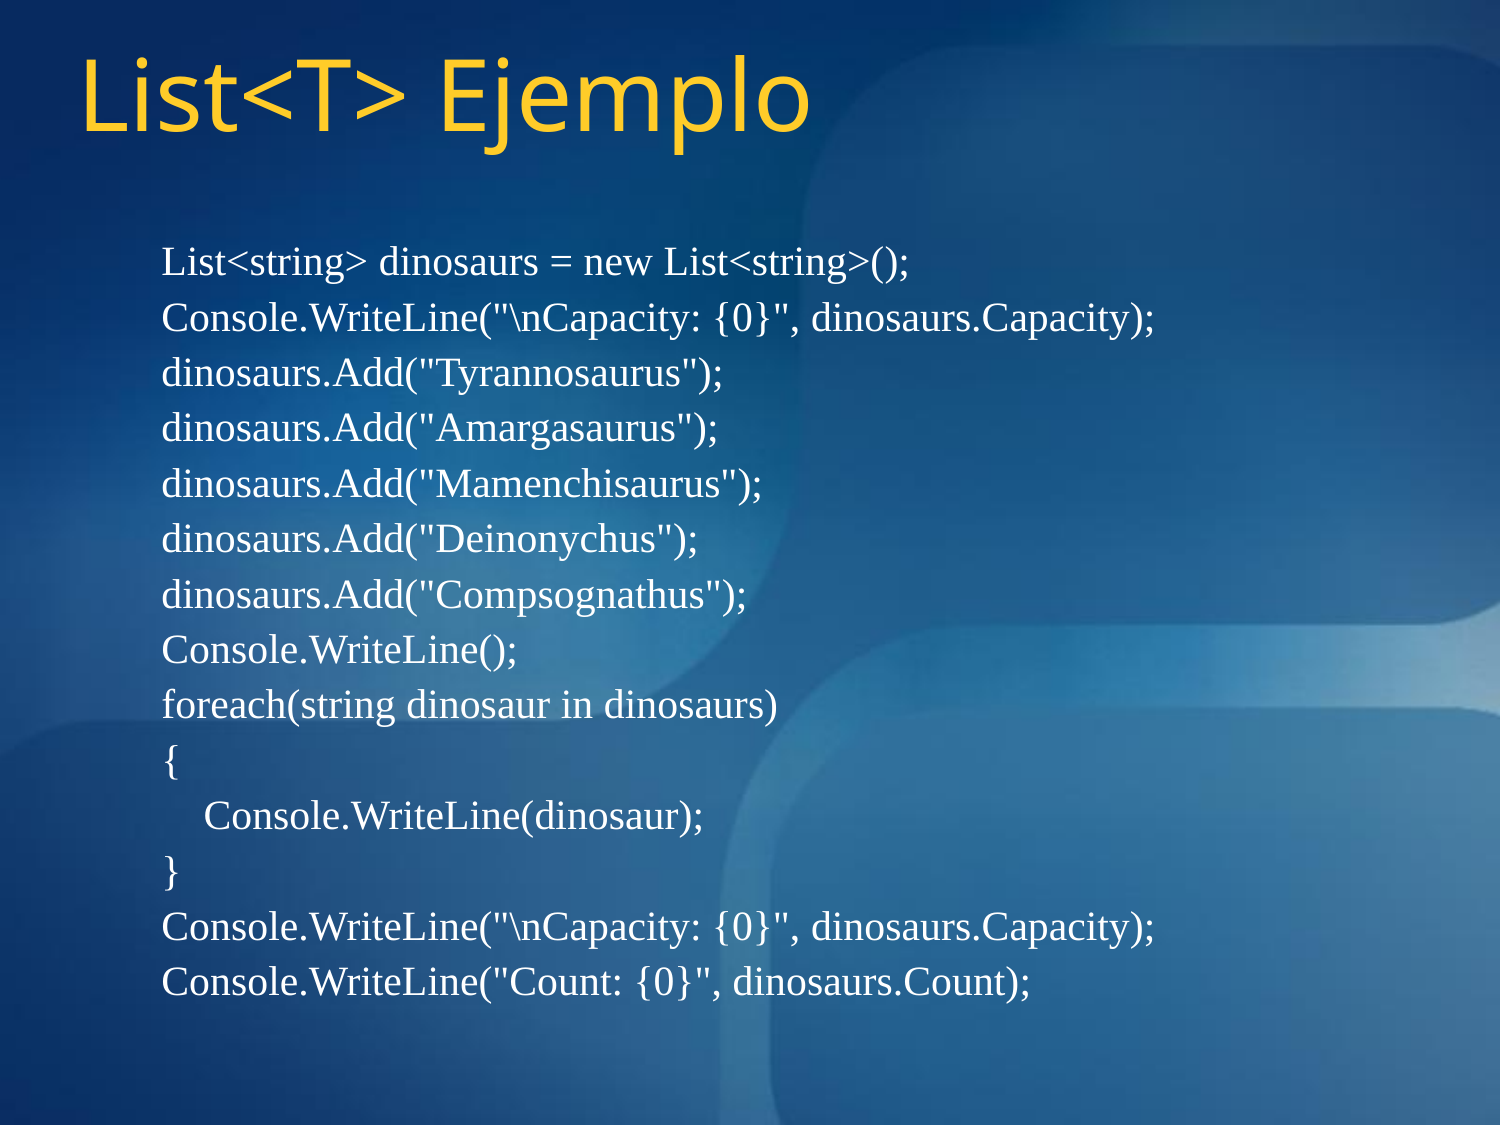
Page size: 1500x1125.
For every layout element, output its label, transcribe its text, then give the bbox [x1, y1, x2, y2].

picture [0, 0, 1500, 1125]
list List<string> dinosaurs = new List<string>(); Console.WriteLine("\nCapacity: {0}", dinosaurs.Capacity); dinosaurs.Add("Tyrannosaurus"); dinosaurs.Add("Amargasaurus"); dinosaurs.Add("Mamenchisaurus"); dinosaurs.Add("Deinonychus"); dinosaurs.Add("Compsognathus"); Console.WriteLine(); foreach(string dinosaur in dinosaurs) { Console.WriteLine(dinosaur); } Console.WriteLine("\nCapacity: {0}", dinosaurs.Capacity); Console.WriteLine("Count: {0}", dinosaurs.Count); [62, 232, 1439, 1099]
title List<T> Ejemplo [62, 37, 1440, 161]
